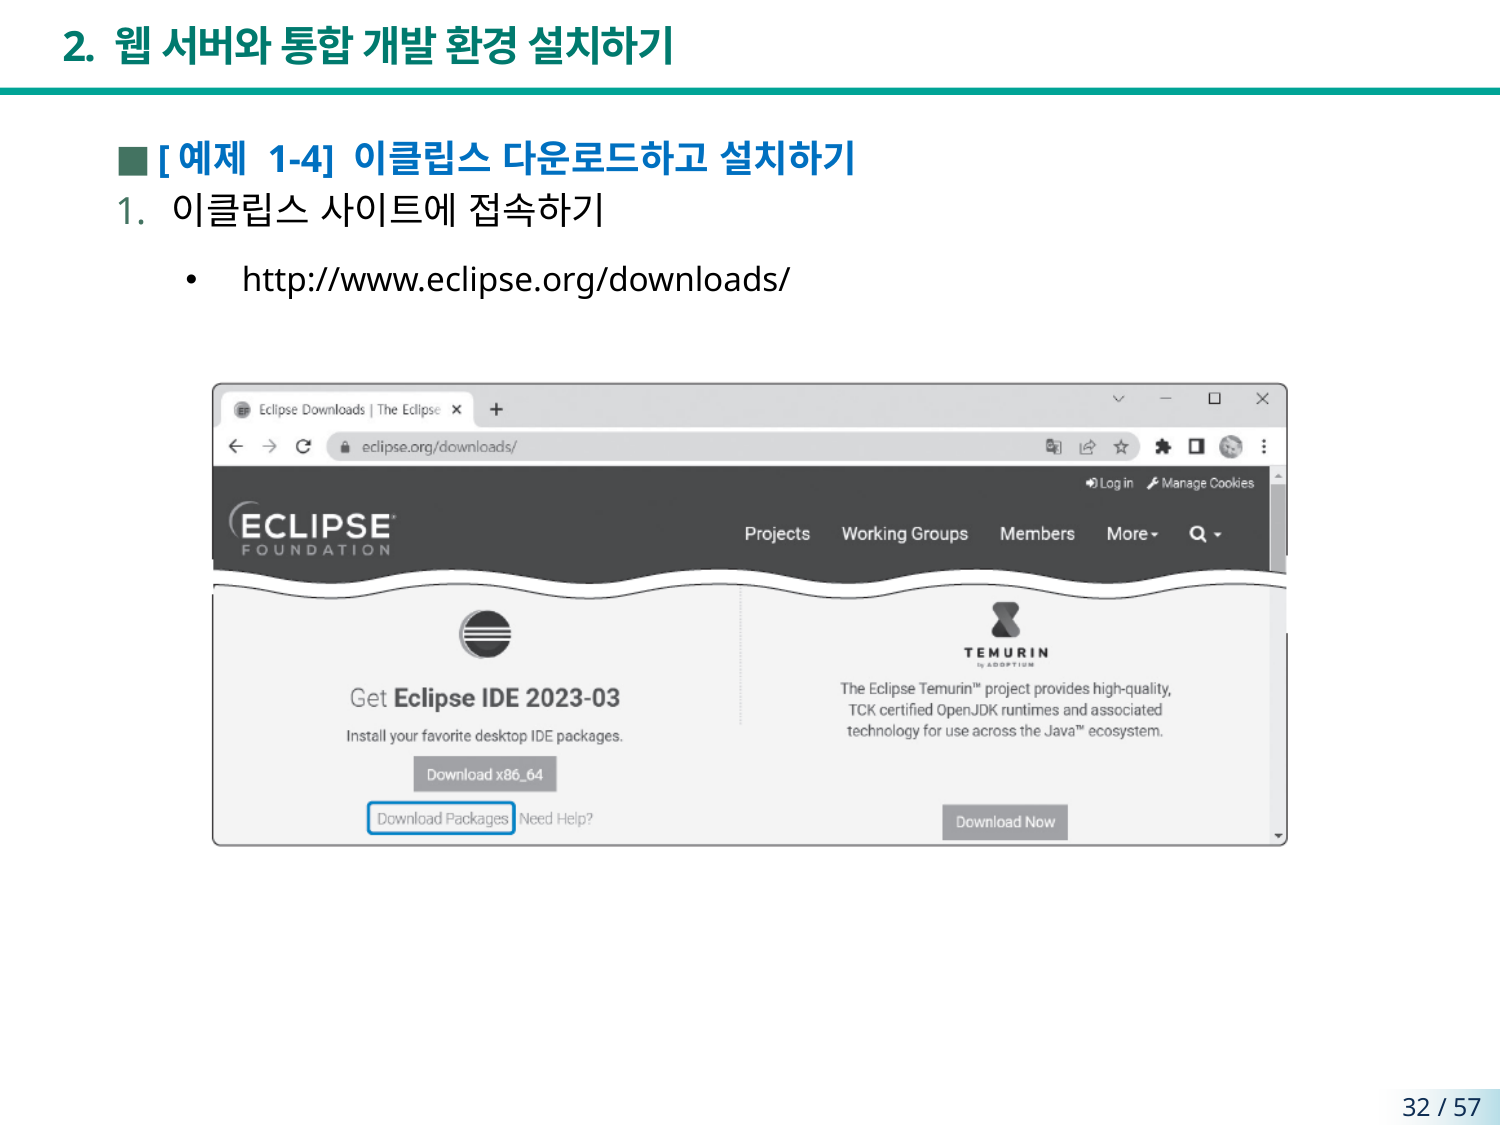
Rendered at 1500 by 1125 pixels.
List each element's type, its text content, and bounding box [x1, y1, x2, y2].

picture [207, 377, 1293, 853]
list [예제 1-4] 이클립스 다운로드하고 설치하기 이클립스 사이트에 접속하기 http://www.eclipse.org/downloads/ [100, 127, 1459, 1050]
title 2. 웹 서버와 통합 개발 환경 설치하기 [47, 5, 1325, 84]
